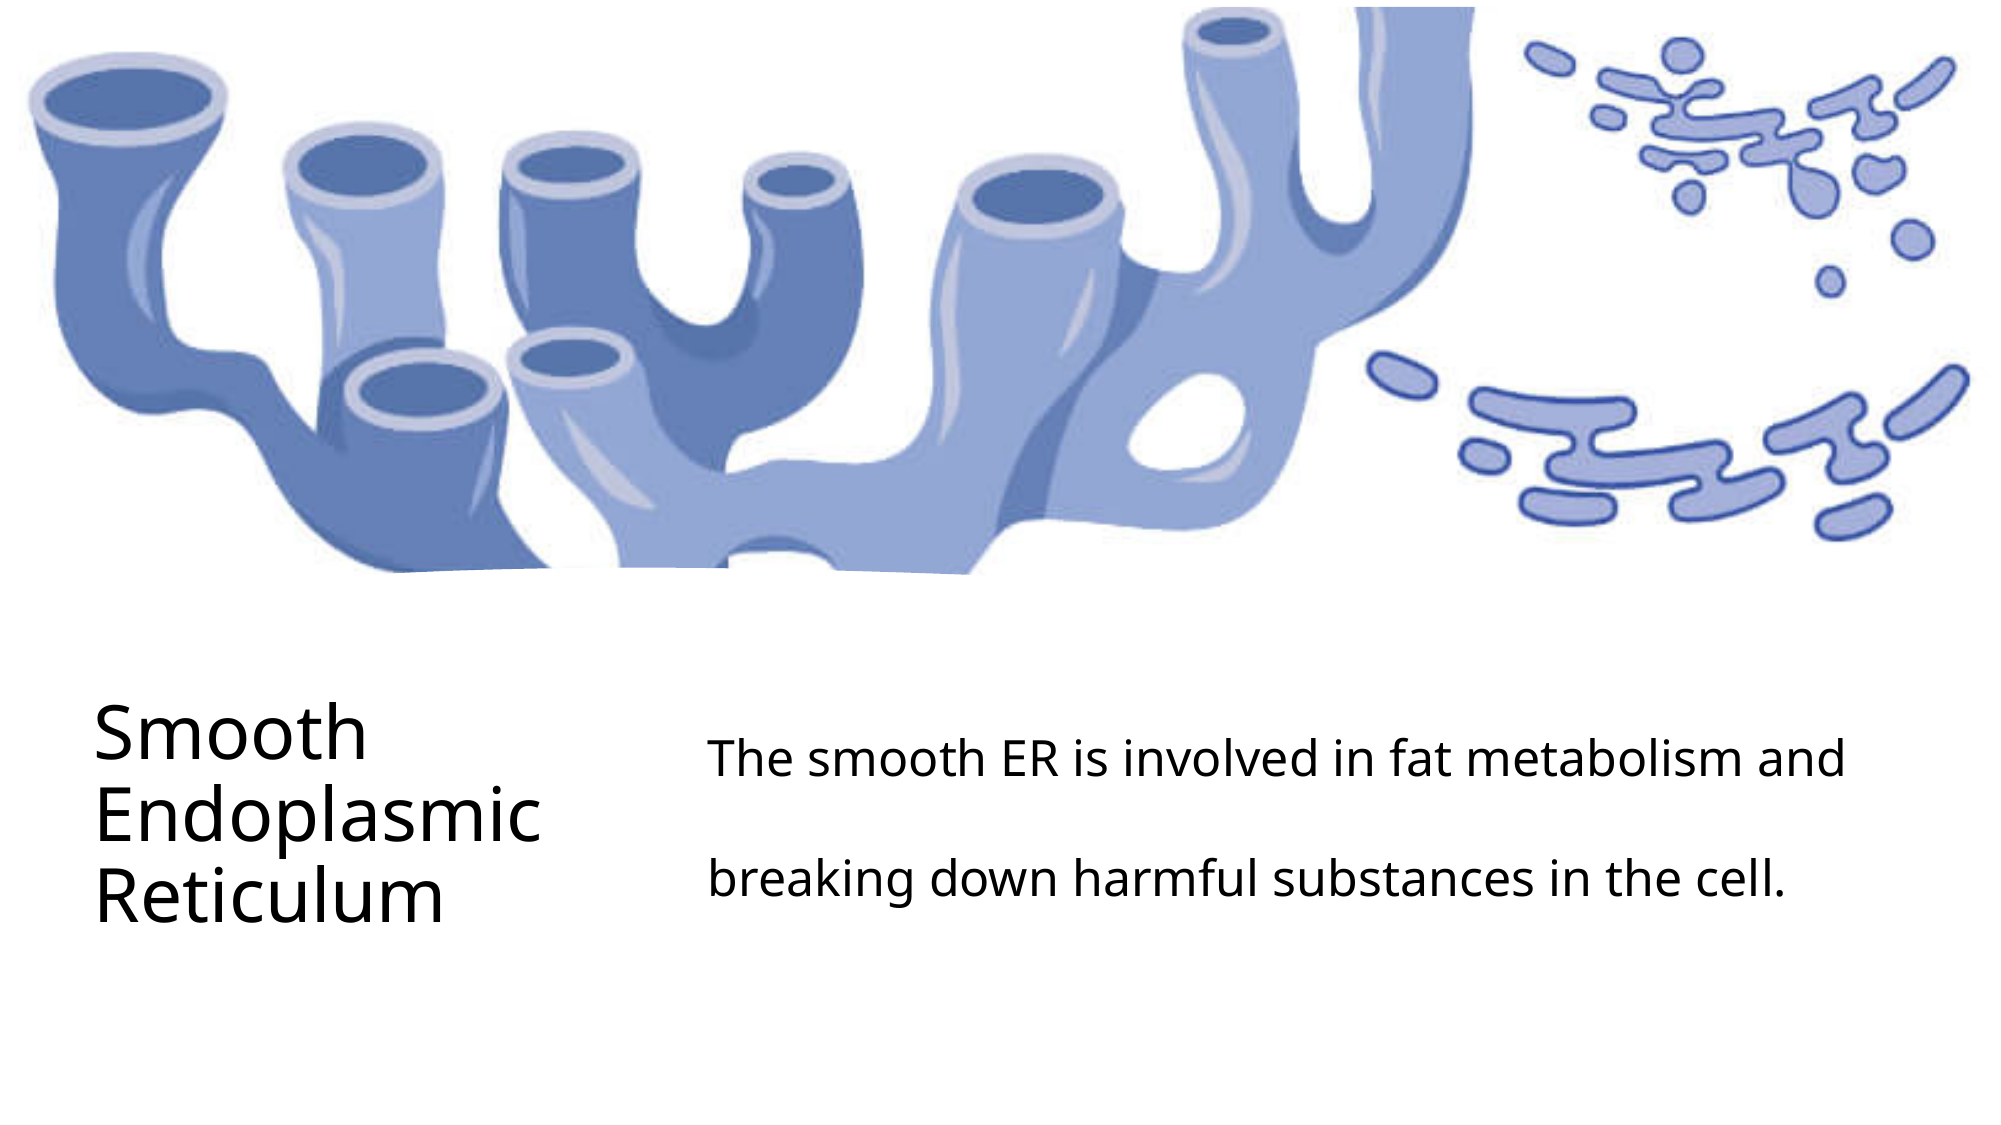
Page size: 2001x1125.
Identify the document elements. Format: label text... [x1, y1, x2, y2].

title Smooth Endoplasmic Reticulum [78, 617, 619, 1018]
list The smooth ER is involved in fat metabolism and breaking down harmful substances in the cell. [692, 617, 1921, 1018]
picture [0, 6, 2000, 617]
